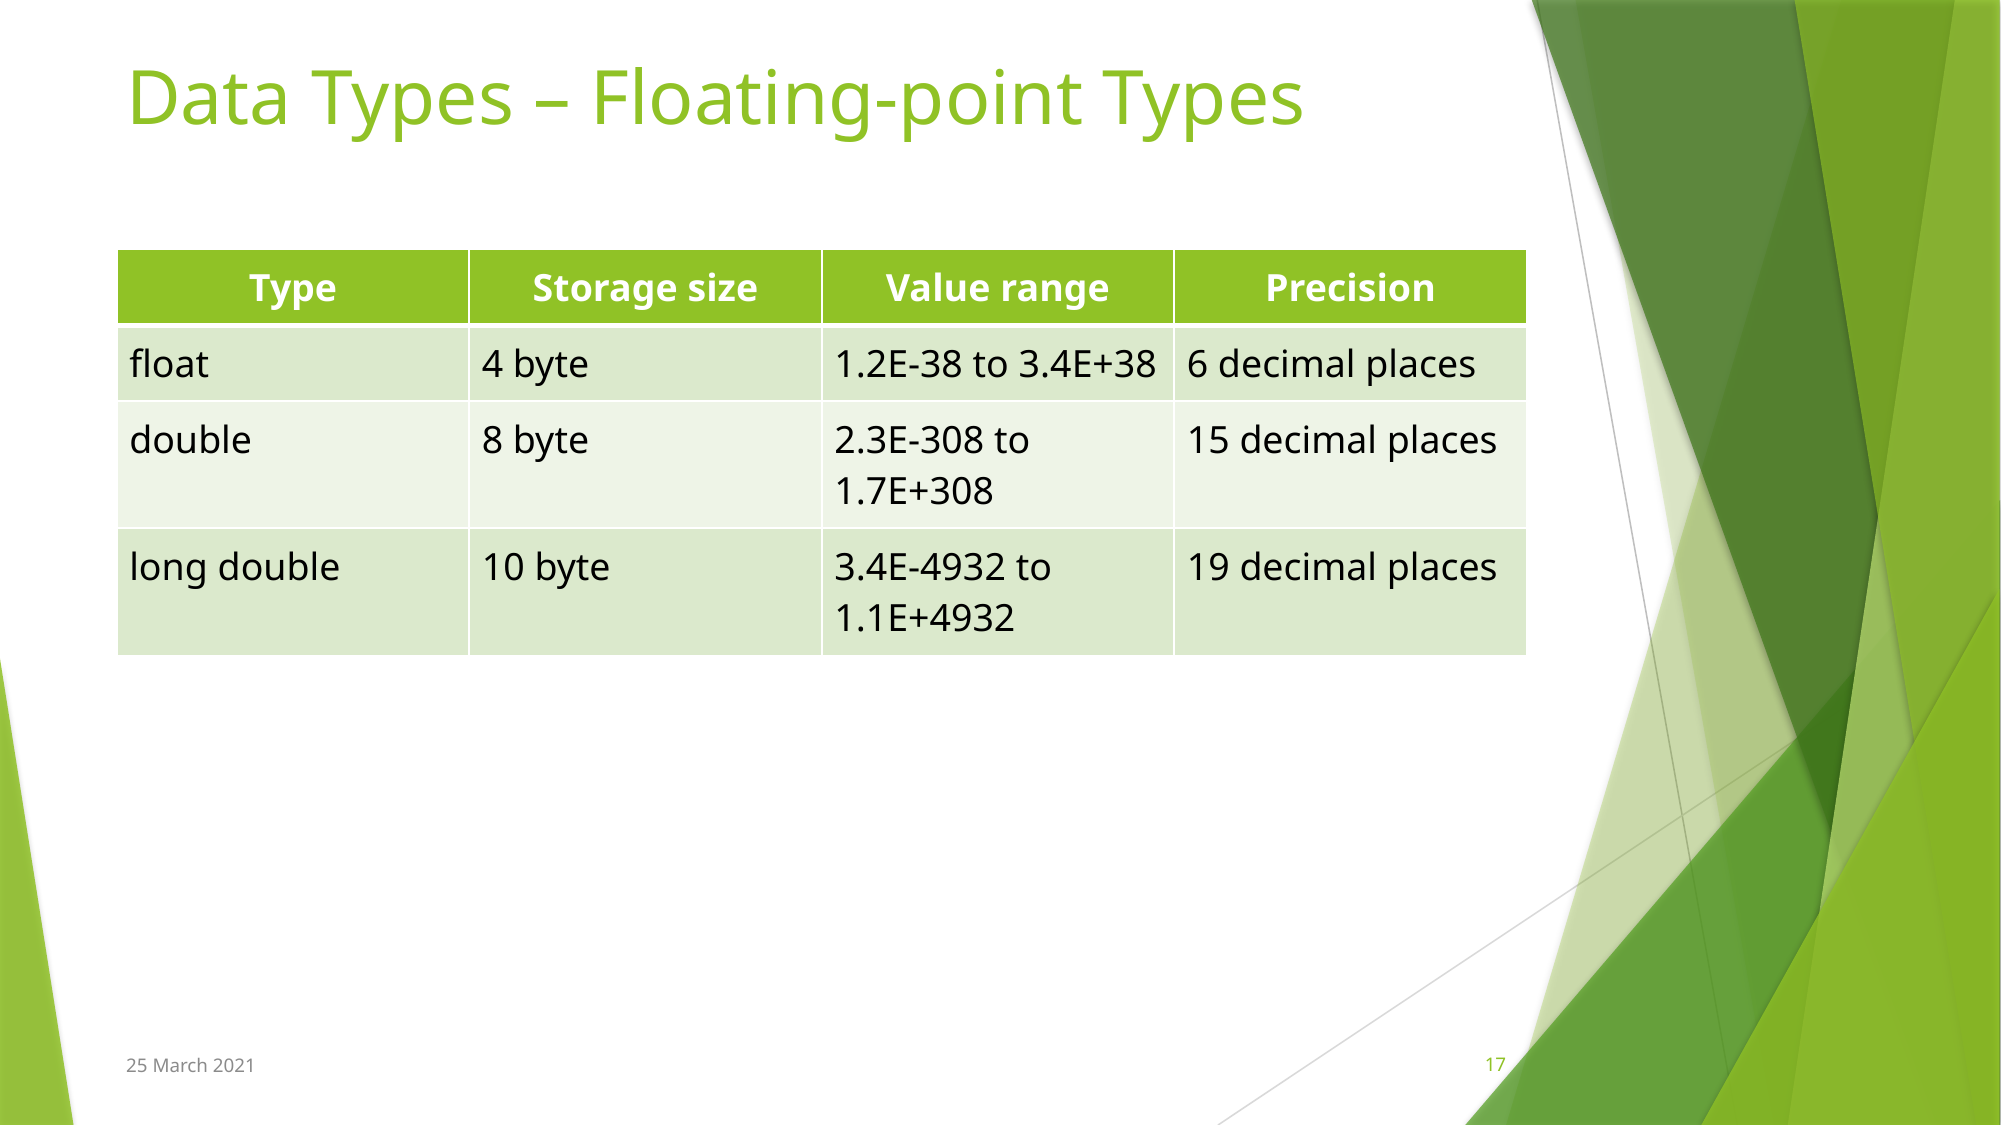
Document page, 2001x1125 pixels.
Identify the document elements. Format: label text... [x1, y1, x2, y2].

title Data Types – Floating-point Types [111, 41, 1522, 152]
table_cell 3.4E-4932 to 1.1E+4932 [823, 529, 1173, 655]
footer 25 March 2021 [111, 1035, 1145, 1095]
table_header Storage size [470, 250, 821, 323]
table_header Precision [1175, 250, 1526, 323]
table_cell 19 decimal places [1175, 529, 1526, 655]
table_cell 1.2E-38 to 3.4E+38 [823, 328, 1173, 400]
slide_number 17 [1409, 1035, 1522, 1095]
table_cell 8 byte [470, 402, 821, 527]
table_cell float [118, 328, 468, 400]
table_cell double [118, 402, 468, 527]
table_cell 10 byte [470, 529, 821, 655]
table_cell 4 byte [470, 328, 821, 400]
table_cell 15 decimal places [1175, 402, 1526, 527]
table_header Value range [823, 250, 1173, 323]
table_cell long double [118, 529, 468, 655]
table_cell 6 decimal places [1175, 328, 1526, 400]
table_cell 2.3E-308 to 1.7E+308 [823, 402, 1173, 527]
table_header Type [118, 250, 468, 323]
